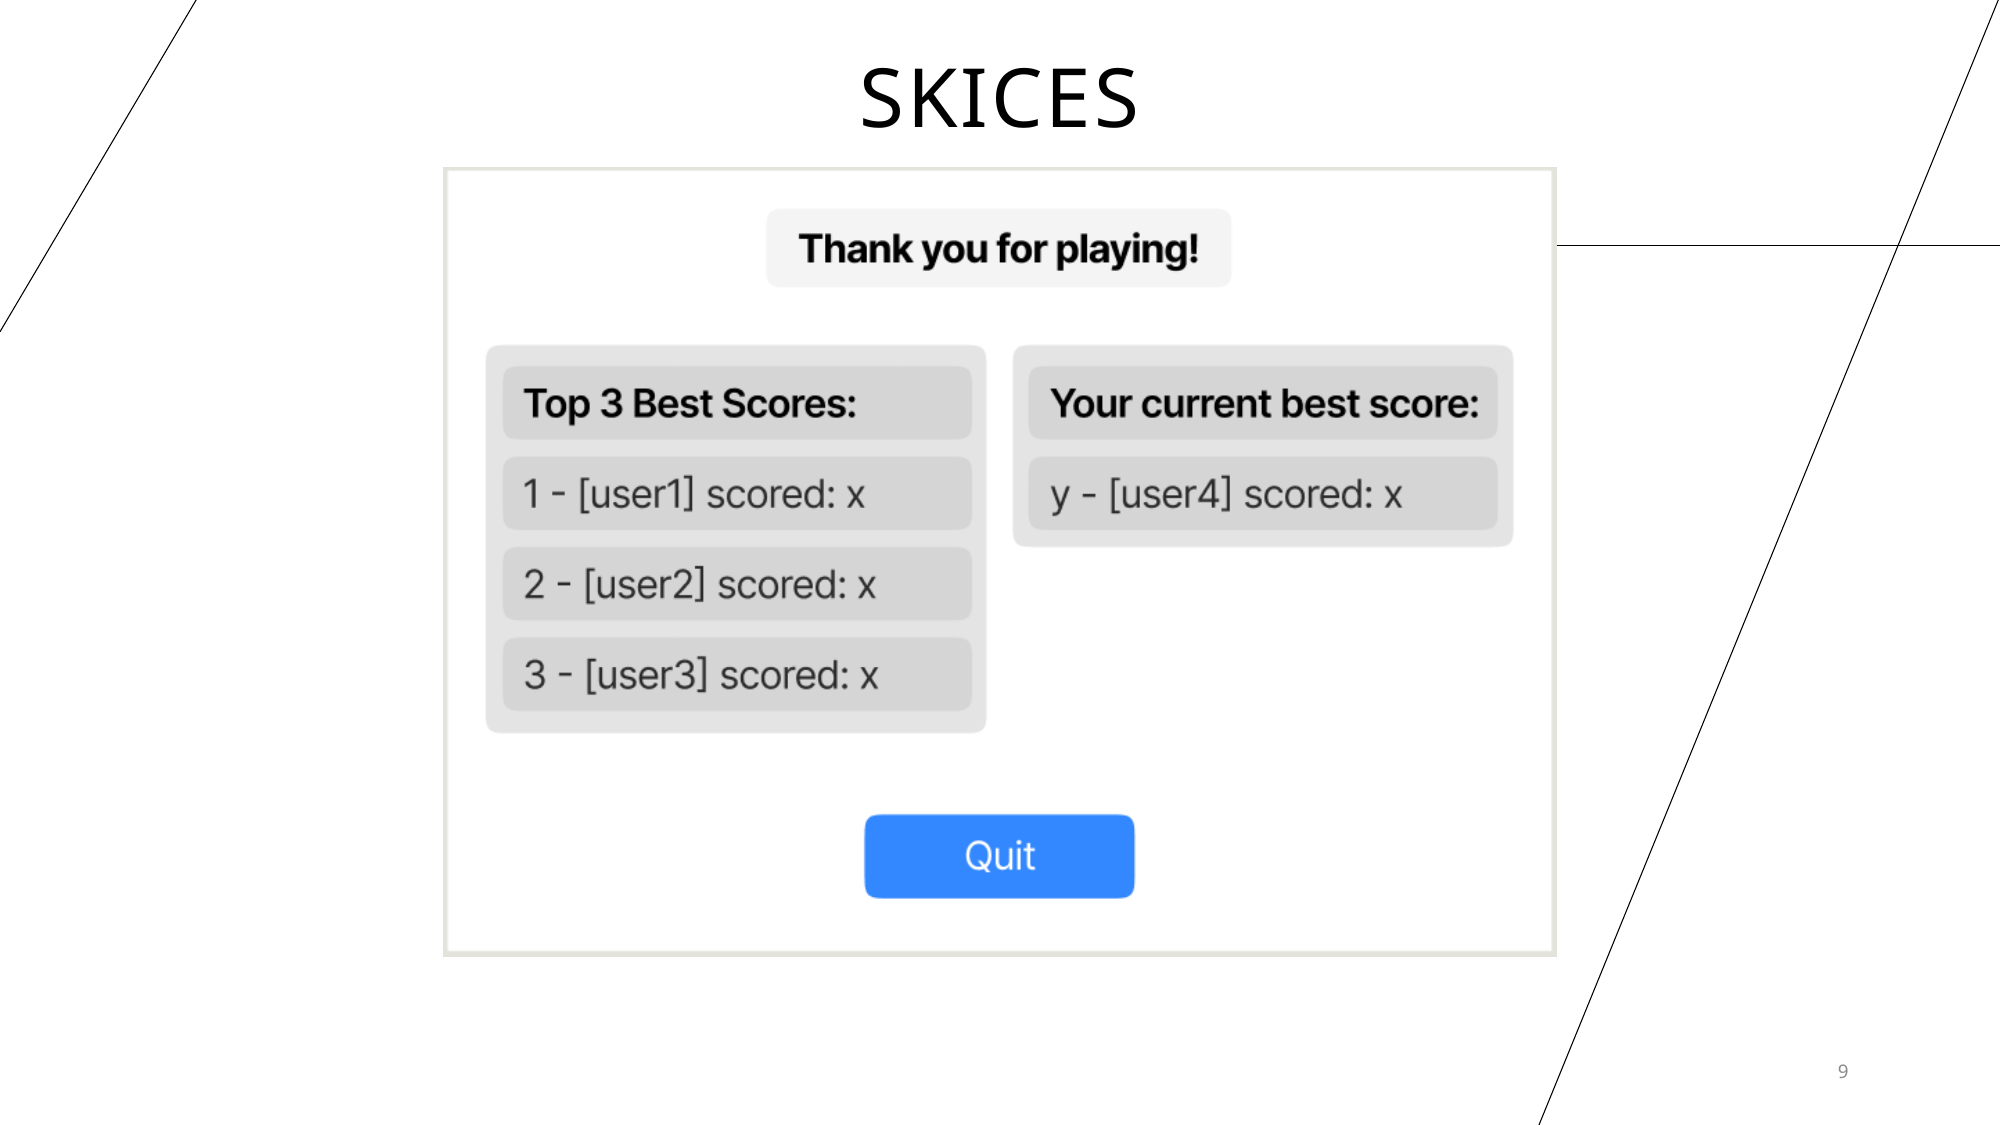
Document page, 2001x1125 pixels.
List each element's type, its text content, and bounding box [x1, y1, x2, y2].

title Skices [844, 46, 1156, 153]
slide_number 9 [1701, 1042, 1864, 1103]
picture [443, 167, 1557, 957]
